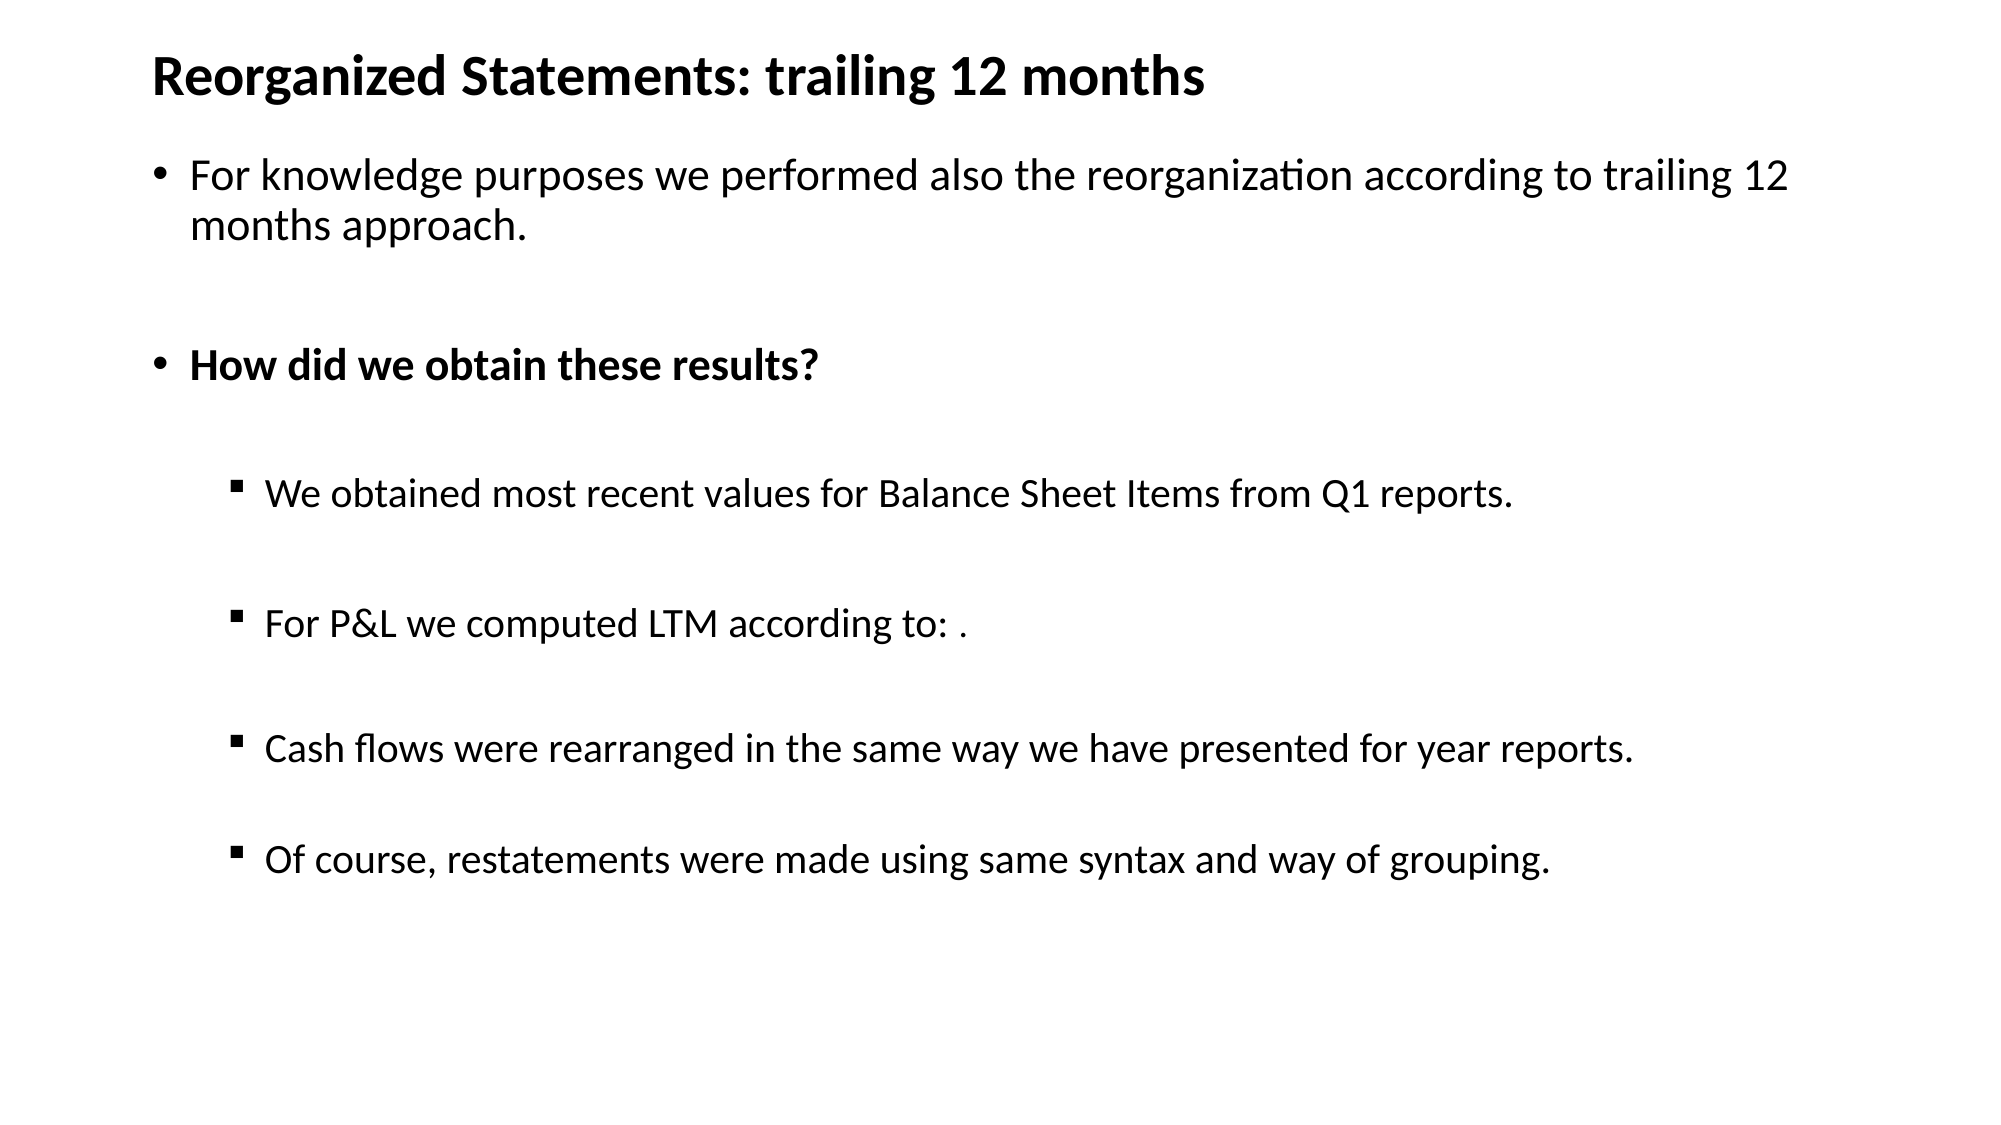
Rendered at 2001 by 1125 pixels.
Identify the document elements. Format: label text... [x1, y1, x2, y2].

title Reorganized Statements: trailing 12 months [137, 40, 1863, 112]
